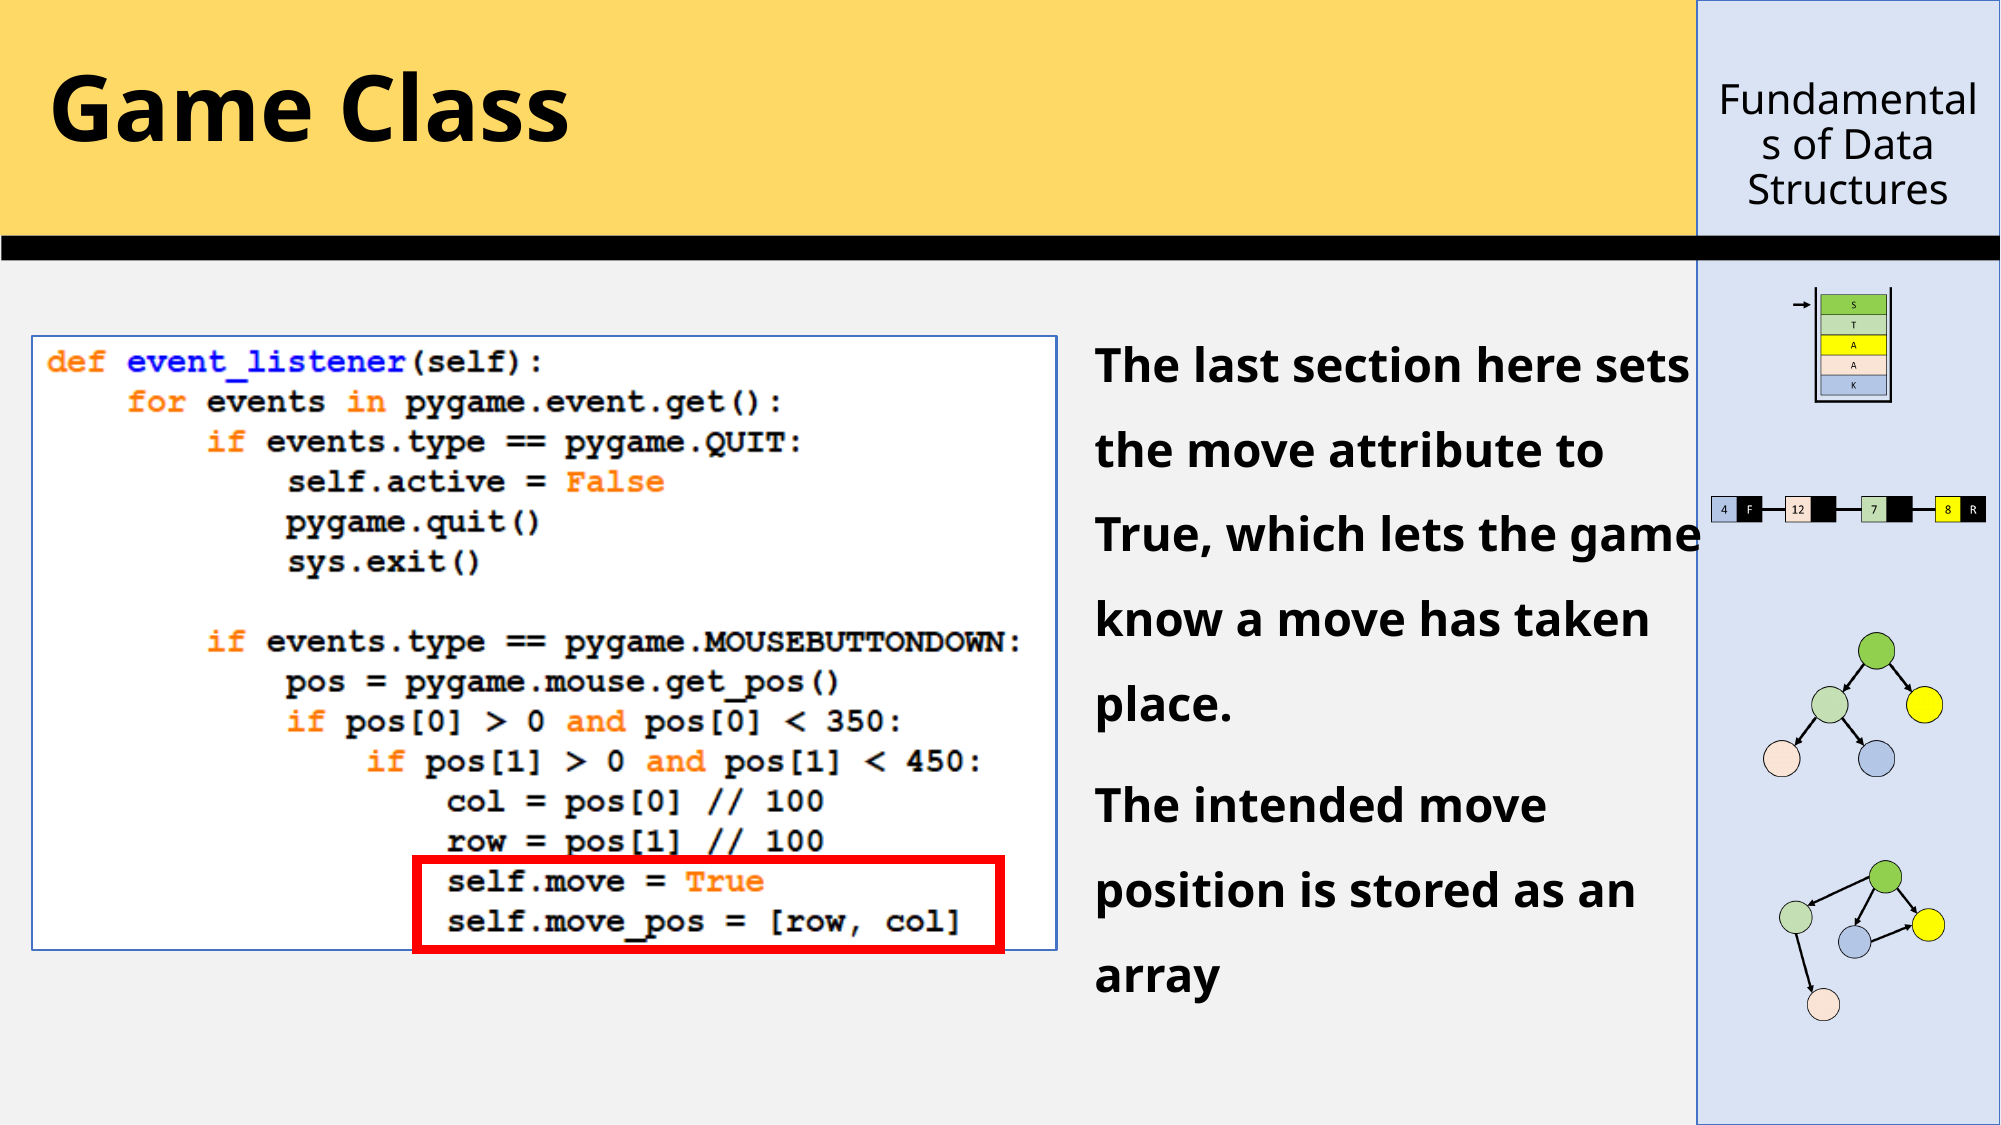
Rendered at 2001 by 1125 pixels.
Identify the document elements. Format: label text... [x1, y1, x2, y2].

list The last section here sets the move attribute to True, which lets the game know a move has taken place. The intended move position is stored as an array [1079, 299, 1744, 1014]
title Game Class [33, 3, 1744, 221]
picture [1779, 860, 1945, 1021]
picture [33, 336, 1056, 950]
picture [1744, 496, 1986, 525]
picture [1763, 632, 1943, 777]
picture [1793, 287, 1892, 404]
